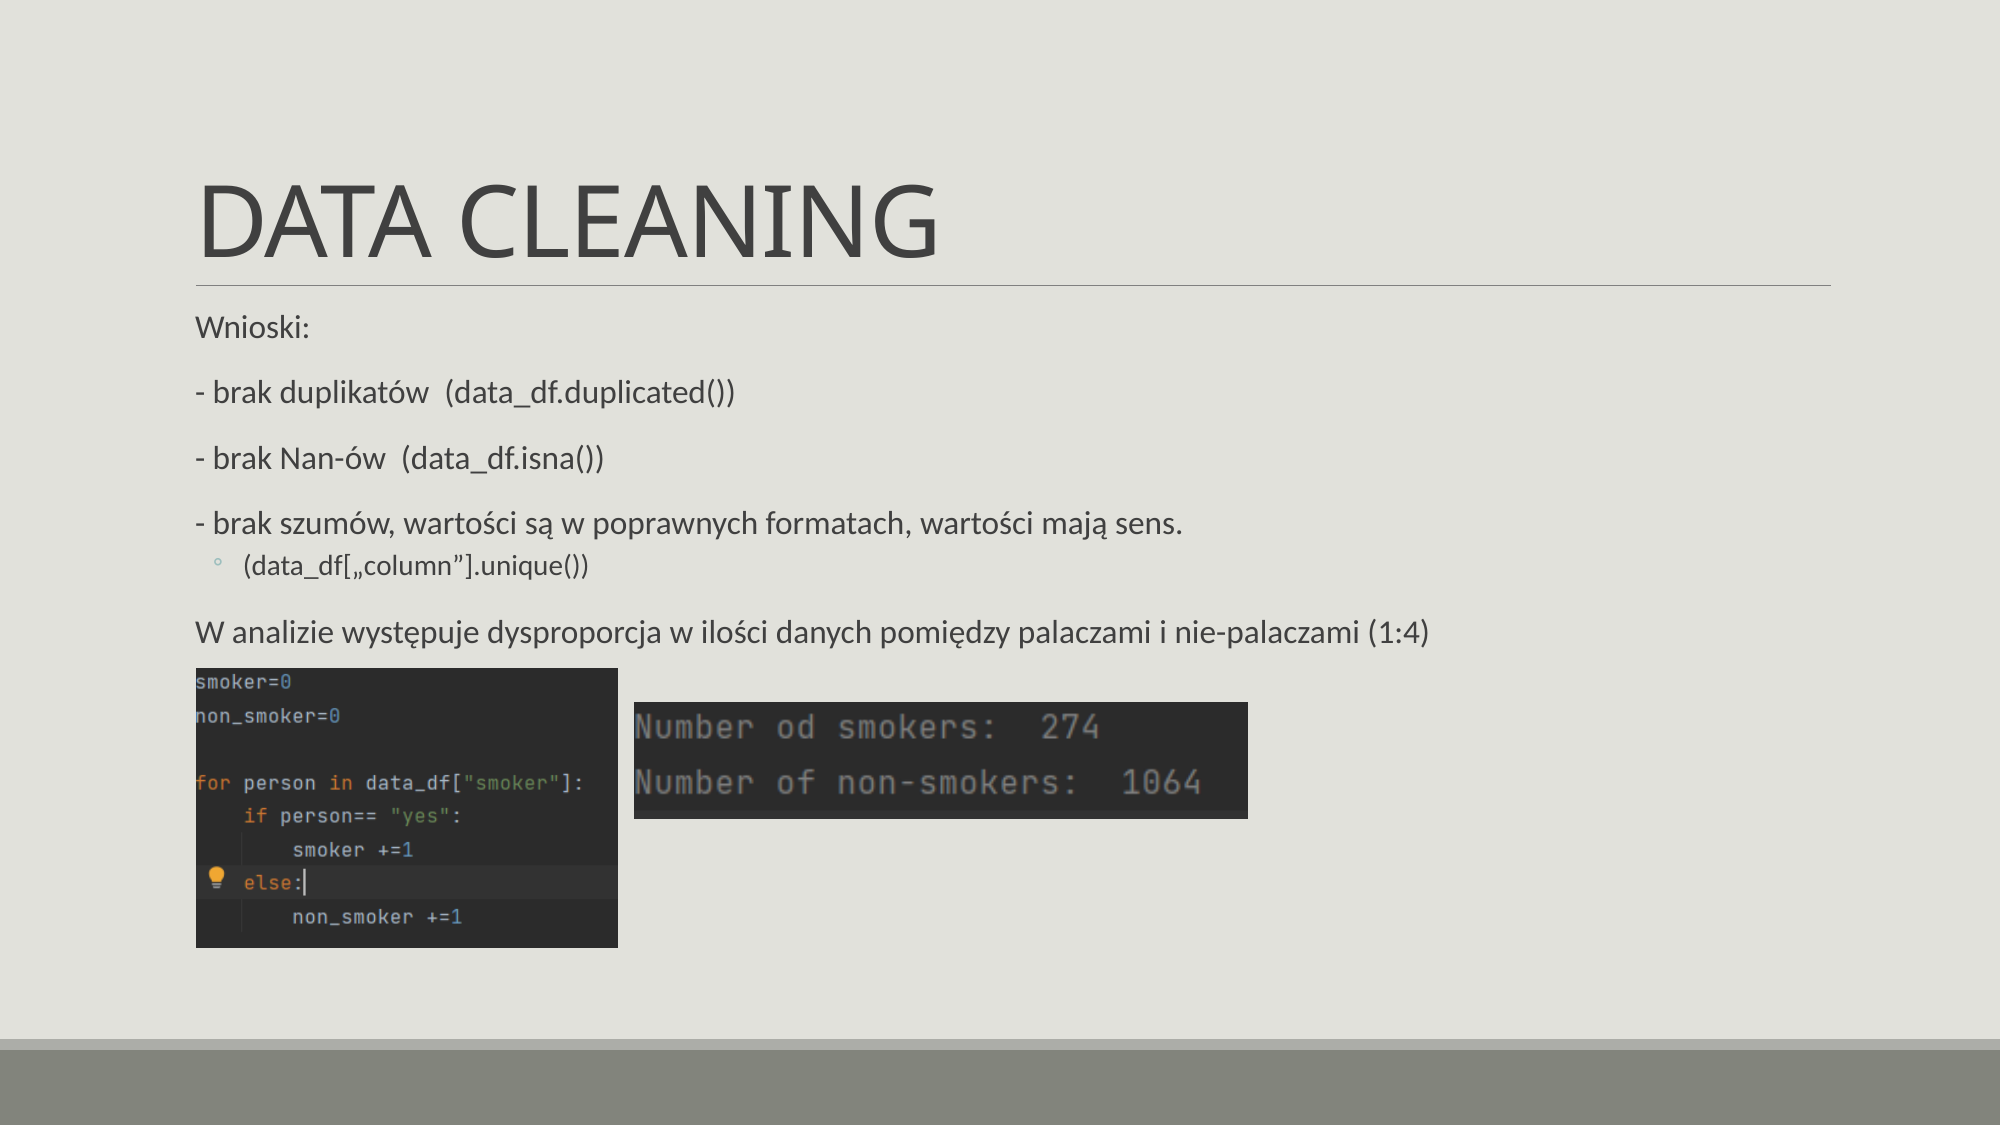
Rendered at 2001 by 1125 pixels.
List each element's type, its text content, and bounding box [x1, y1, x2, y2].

picture [196, 667, 618, 949]
title DATA CLEANING [180, 47, 1830, 285]
picture [633, 701, 1249, 819]
list Wnioski: - brak duplikatów (data_df.duplicated()) - brak Nan-ów (data_df.isna()) - brak szumów, wartości są w poprawnych formatach, wartości mają sens. (data_df[„column”].unique()) W analizie występuje dysproporcja w ilości danych pomiędzy palaczami i nie-palaczami (1:4) [180, 302, 1830, 963]
